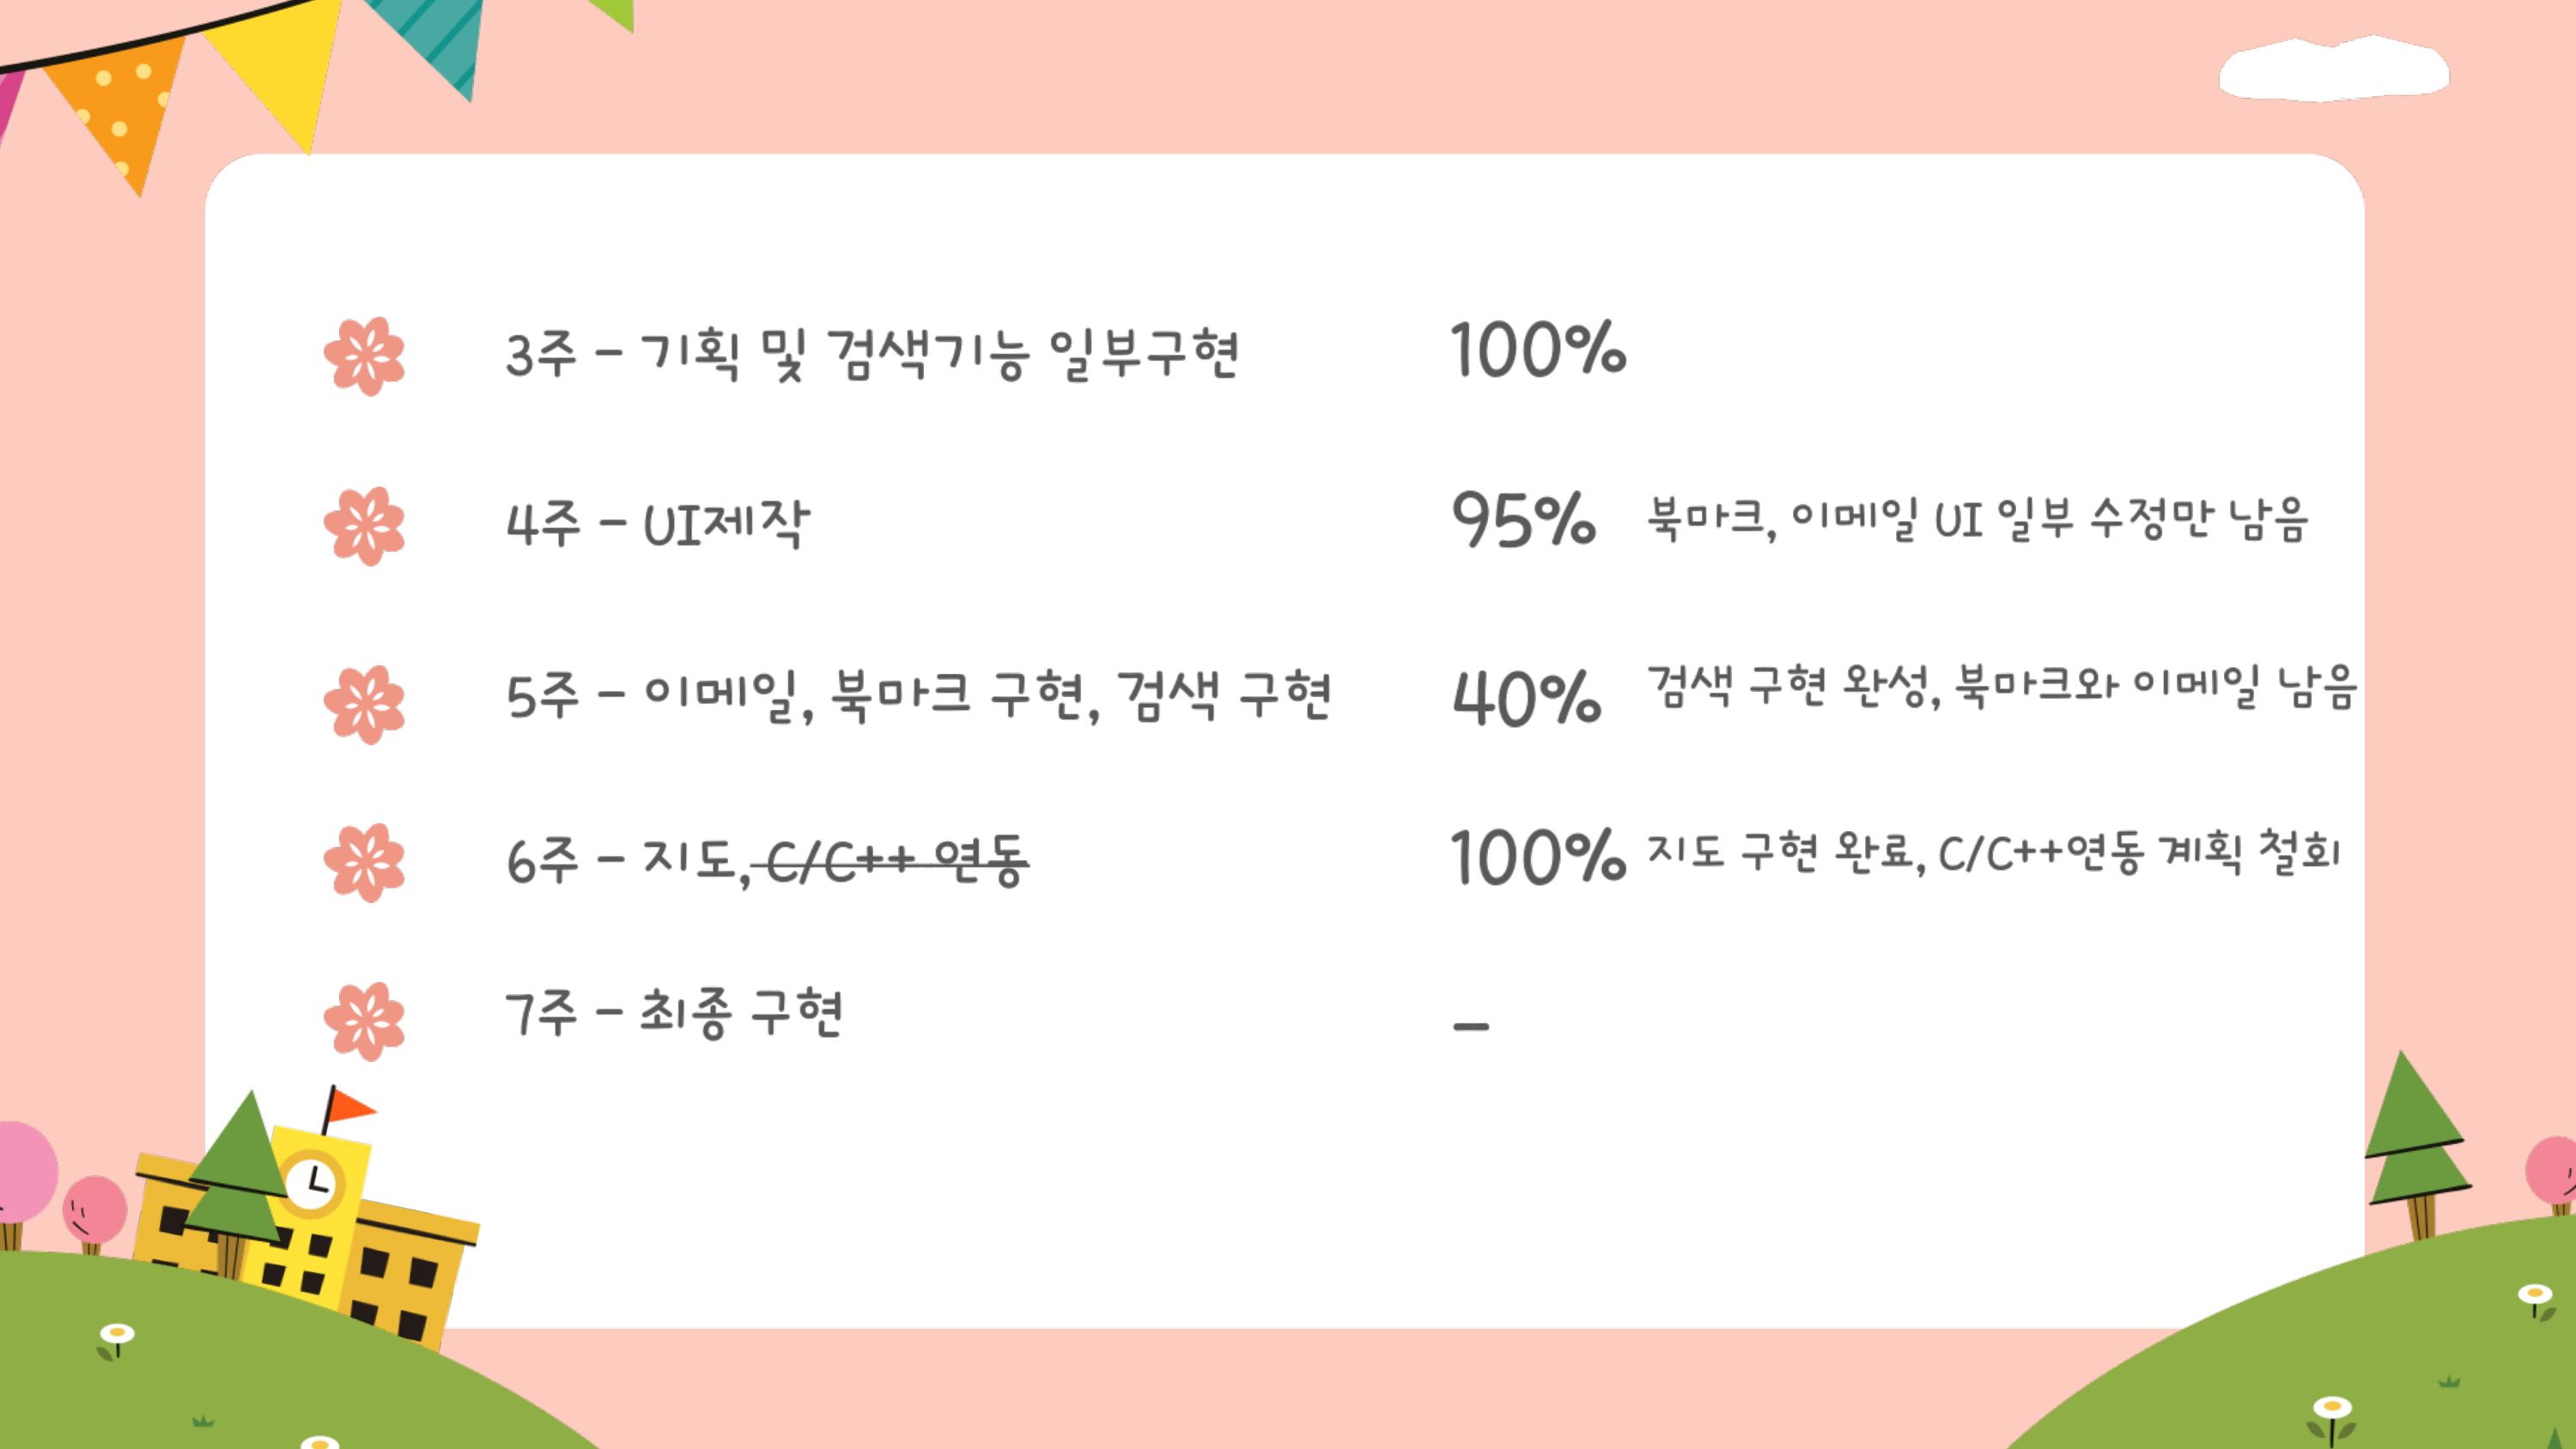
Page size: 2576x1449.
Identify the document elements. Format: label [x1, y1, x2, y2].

picture [495, 648, 1360, 757]
text_box [323, 487, 405, 567]
text_box [323, 822, 405, 903]
text_box [323, 317, 405, 397]
text_box [0, 0, 649, 229]
text_box [0, 926, 725, 1449]
picture [1435, 790, 2366, 925]
text_box [205, 154, 2365, 1330]
text_box [323, 664, 405, 745]
text_box [2184, 0, 2335, 147]
picture [495, 307, 1267, 414]
picture [1435, 453, 1636, 626]
picture [1435, 282, 1667, 416]
picture [495, 966, 878, 1096]
picture [495, 813, 1060, 933]
text_box [323, 981, 405, 1062]
picture [495, 477, 842, 580]
text_box [1929, 887, 2576, 1449]
picture [1435, 632, 2383, 767]
picture [1637, 478, 2335, 578]
picture [1435, 949, 1529, 1070]
text_box [2339, 0, 2485, 148]
